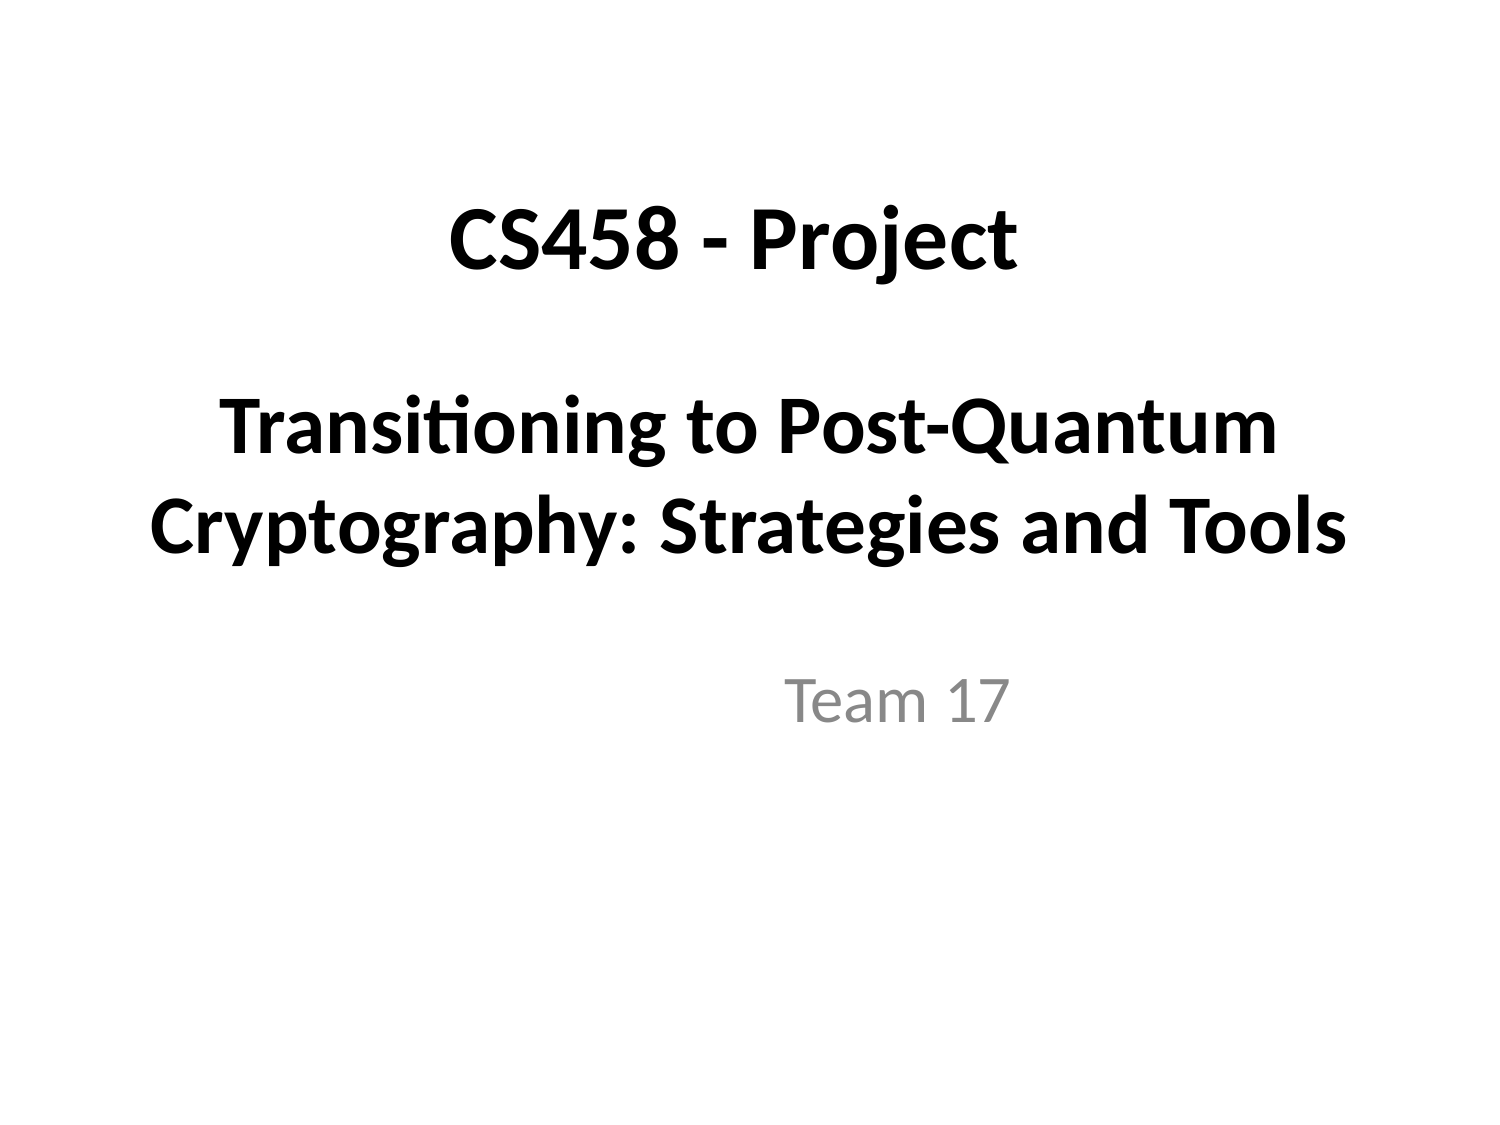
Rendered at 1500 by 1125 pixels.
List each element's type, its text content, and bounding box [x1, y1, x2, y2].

text_box CS458 - Project [405, 162, 1065, 303]
title Transitioning to Post-Quantum Cryptography: Strategies and Tools [112, 349, 1388, 591]
subtitle Team 17 [469, 647, 1065, 816]
